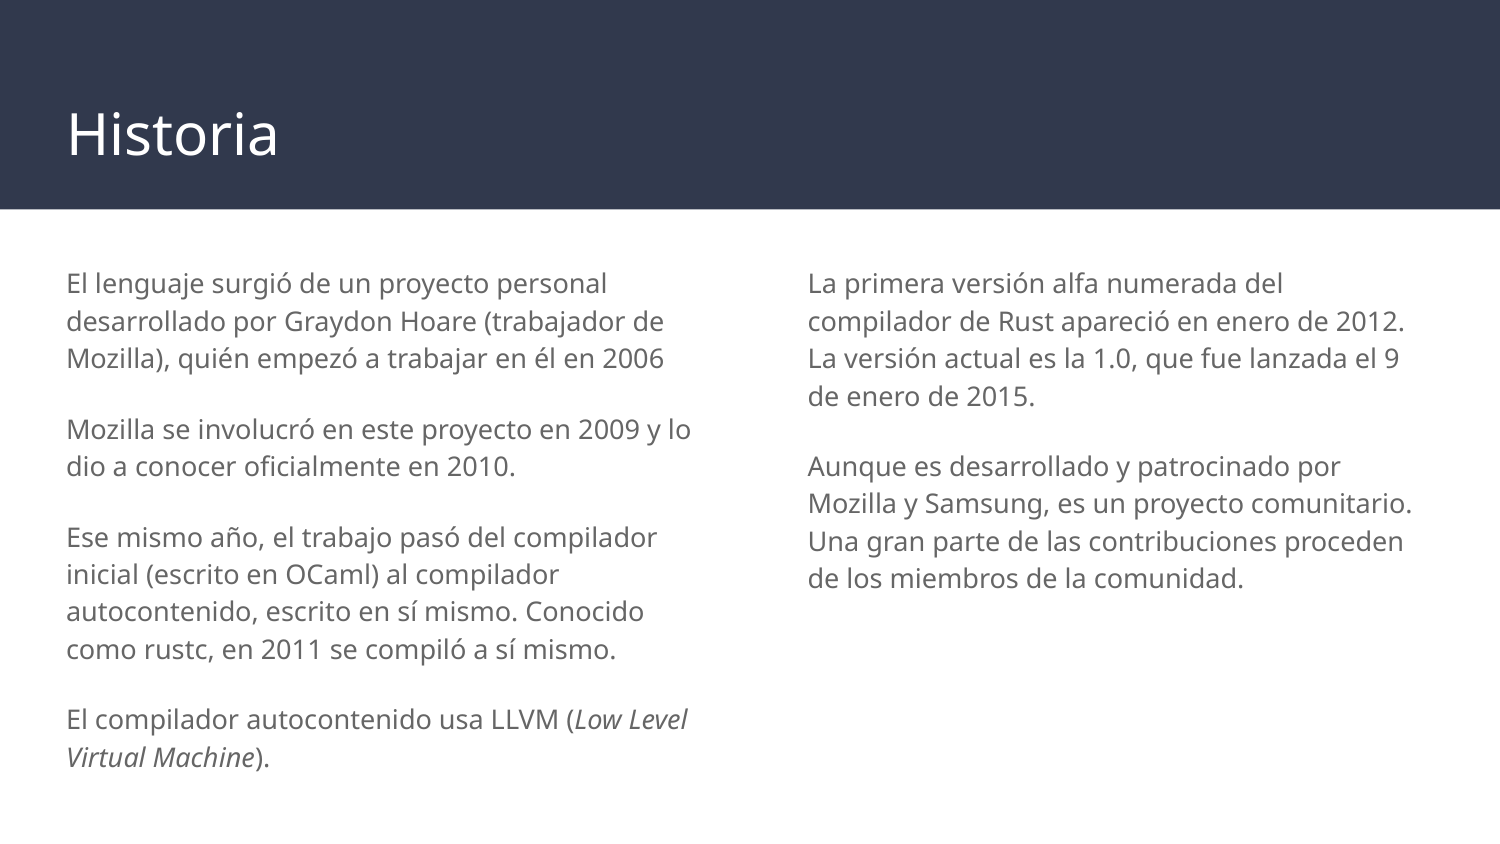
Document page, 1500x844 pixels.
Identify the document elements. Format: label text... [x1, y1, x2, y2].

list El lenguaje surgió de un proyecto personal desarrollado por Graydon Hoare (trabajador de Mozilla), quién empezó a trabajar en él en 2006 Mozilla se involucró en este proyecto en 2009 y lo dio a conocer oficialmente en 2010. Ese mismo año, el trabajo pasó del compilador inicial (escrito en OCaml) al compilador autocontenido, escrito en sí mismo. Conocido como rustc, en 2011 se compiló a sí mismo. El compilador autocontenido usa LLVM (Low Level Virtual Machine). [51, 247, 708, 791]
list La primera versión alfa numerada del compilador de Rust apareció en enero de 2012. La versión actual es la 1.0, que fue lanzada el 9 de enero de 2015. Aunque es desarrollado y patrocinado por Mozilla y Samsung, es un proyecto comunitario. Una gran parte de las contribuciones proceden de los miembros de la comunidad. [792, 247, 1449, 752]
title Historia [51, 82, 1449, 185]
